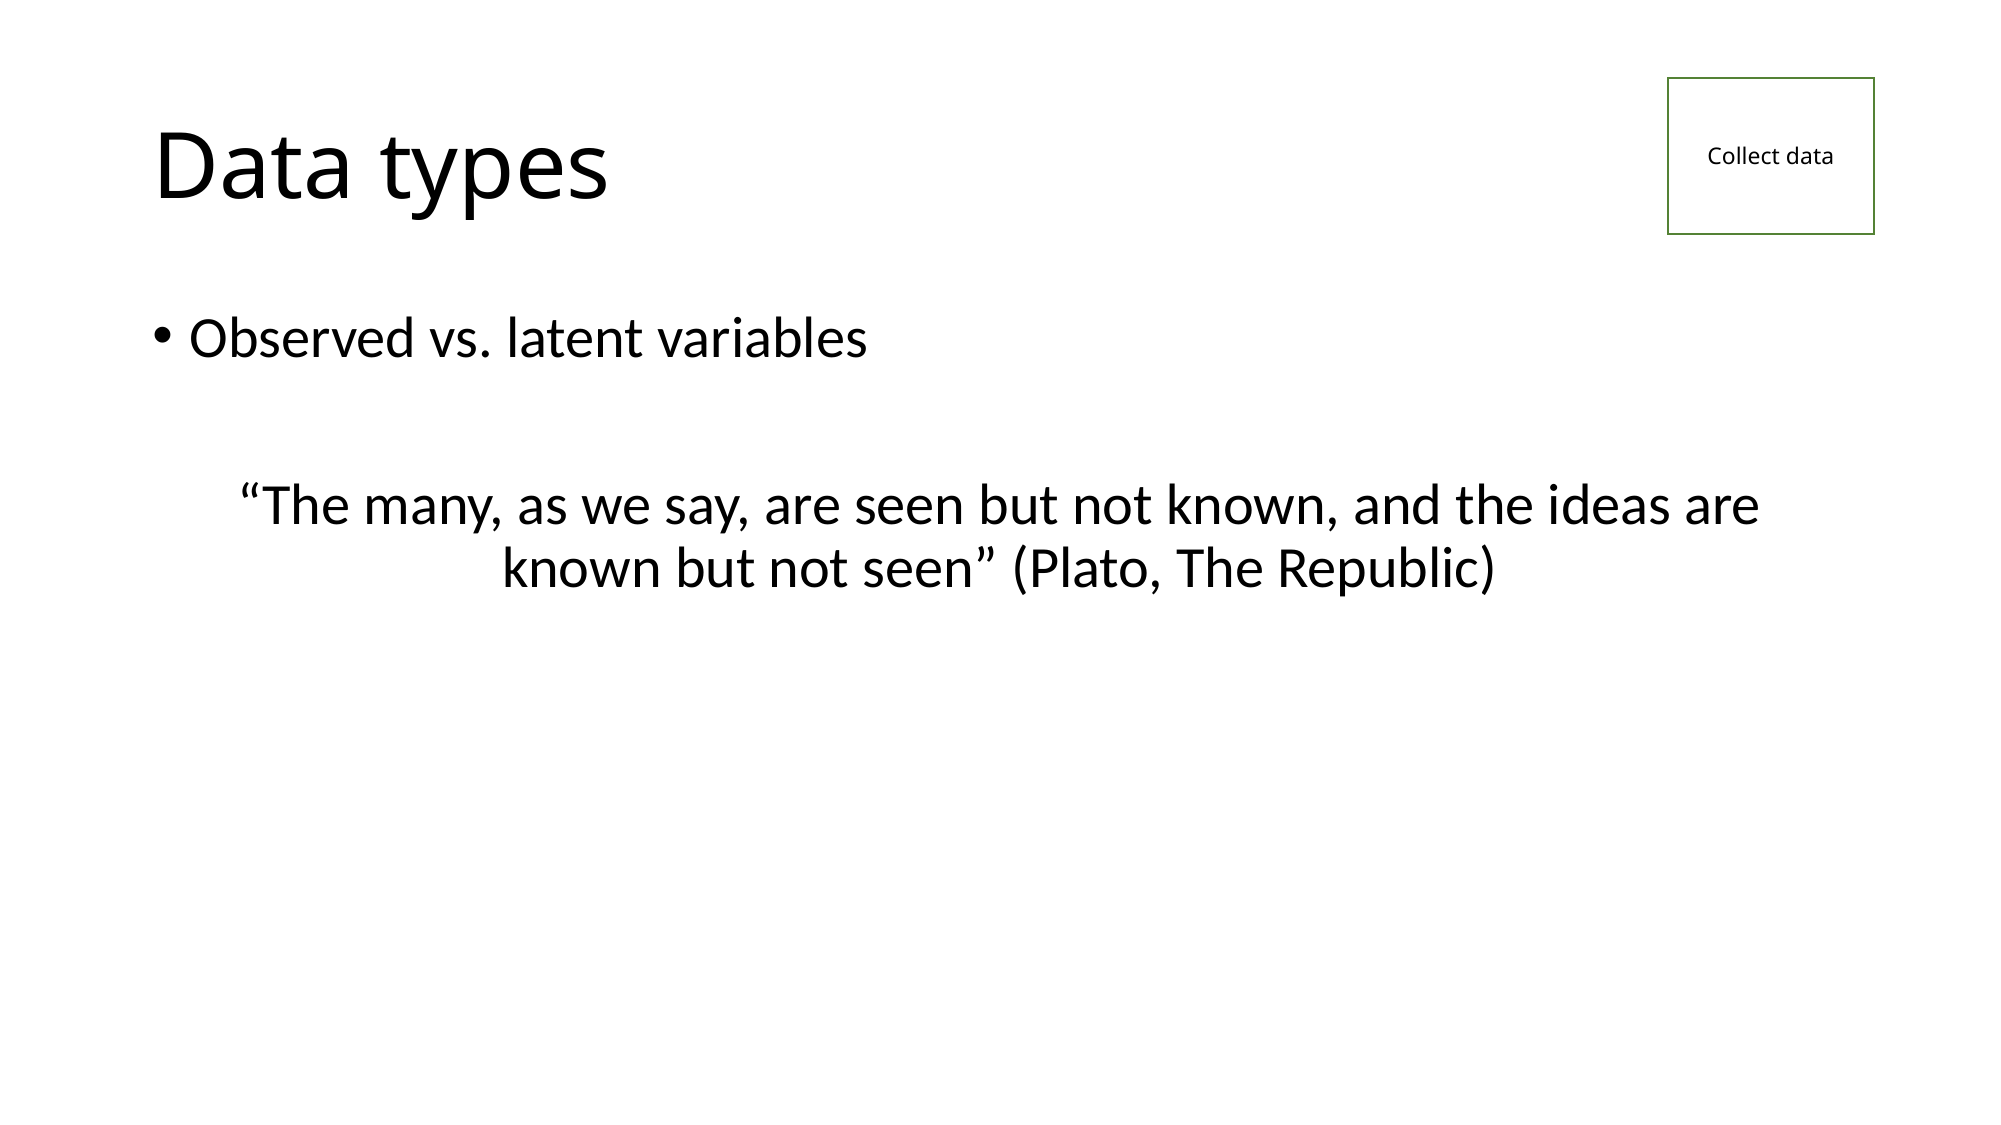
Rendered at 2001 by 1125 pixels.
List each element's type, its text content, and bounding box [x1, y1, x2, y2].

list Observed vs. latent variables “The many, as we say, are seen but not known, and the ideas are known but not seen” (Plato, The Republic) [137, 299, 1863, 1014]
title Data types [137, 59, 1863, 278]
text_box Collect data [1667, 77, 1875, 235]
